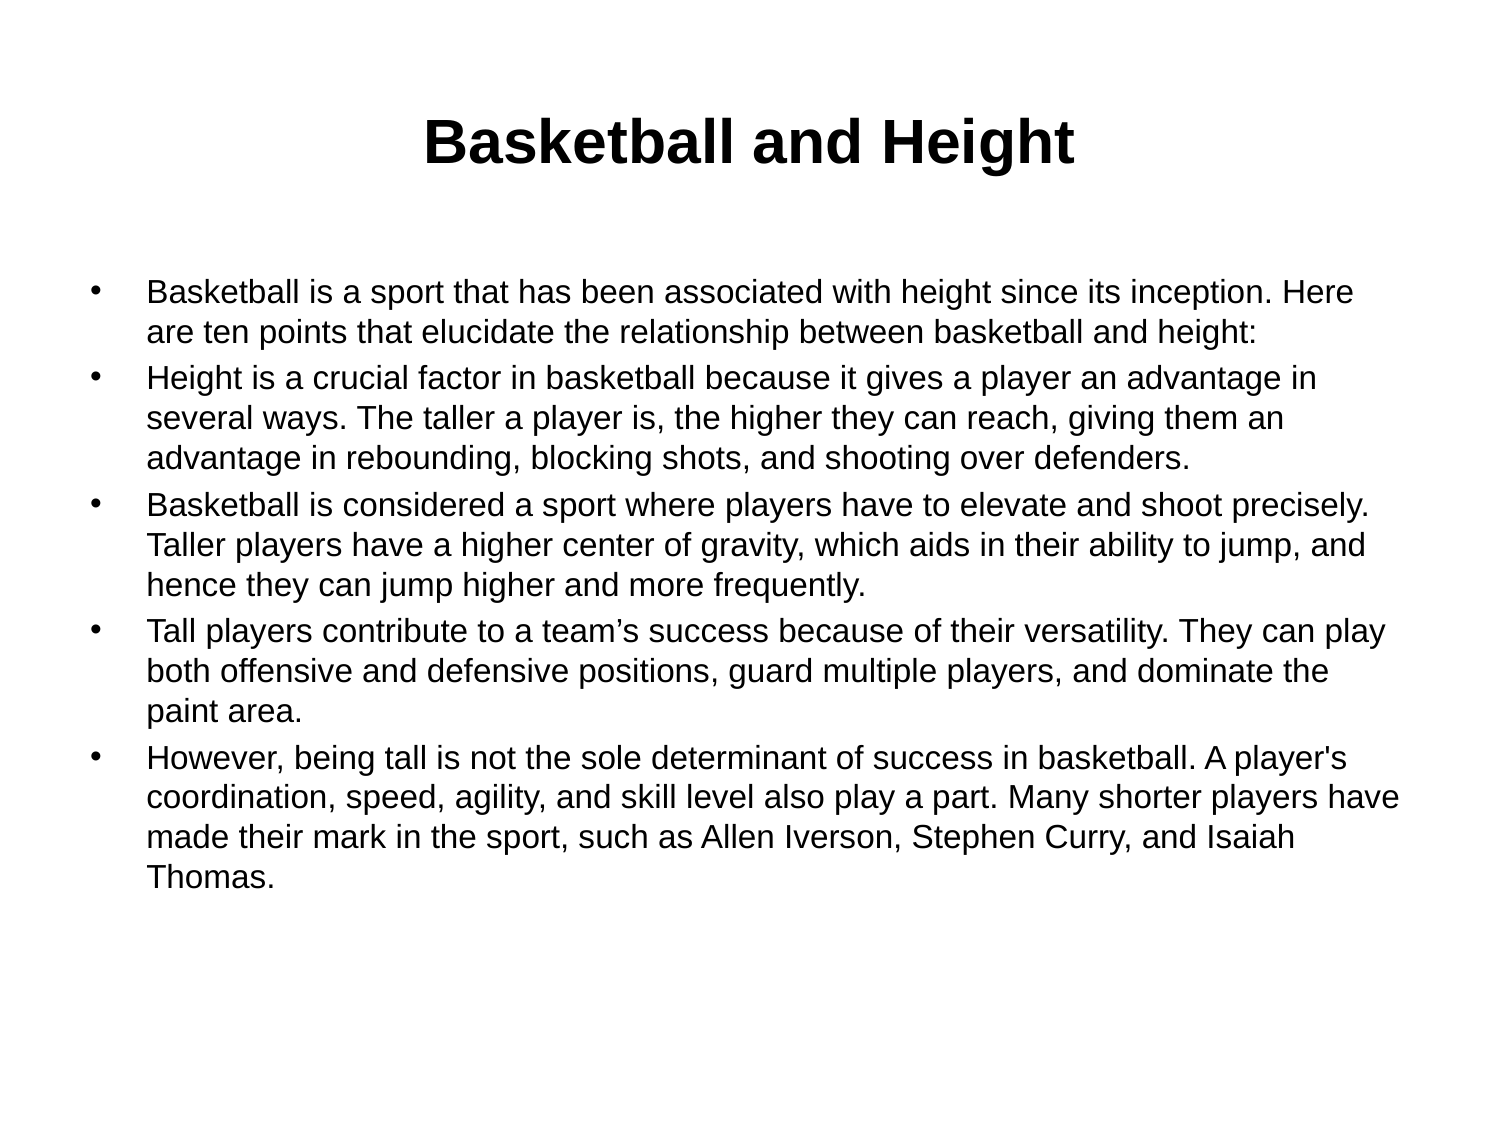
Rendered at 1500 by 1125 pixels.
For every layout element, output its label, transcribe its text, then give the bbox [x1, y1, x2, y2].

title Basketball and Height [75, 45, 1425, 233]
list Basketball is a sport that has been associated with height since its inception. Here are ten points that elucidate the relationship between basketball and height: Height is a crucial factor in basketball because it gives a player an advantage in several ways. The taller a player is, the higher they can reach, giving them an advantage in rebounding, blocking shots, and shooting over defenders. Basketball is considered a sport where players have to elevate and shoot precisely. Taller players have a higher center of gravity, which aids in their ability to jump, and hence they can jump higher and more frequently. Tall players contribute to a team’s success because of their versatility. They can play both offensive and defensive positions, guard multiple players, and dominate the paint area. However, being tall is not the sole determinant of success in basketball. A player's coordination, speed, agility, and skill level also play a part. Many shorter players have made their mark in the sport, such as Allen Iverson, Stephen Curry, and Isaiah Thomas. [75, 262, 1425, 1005]
